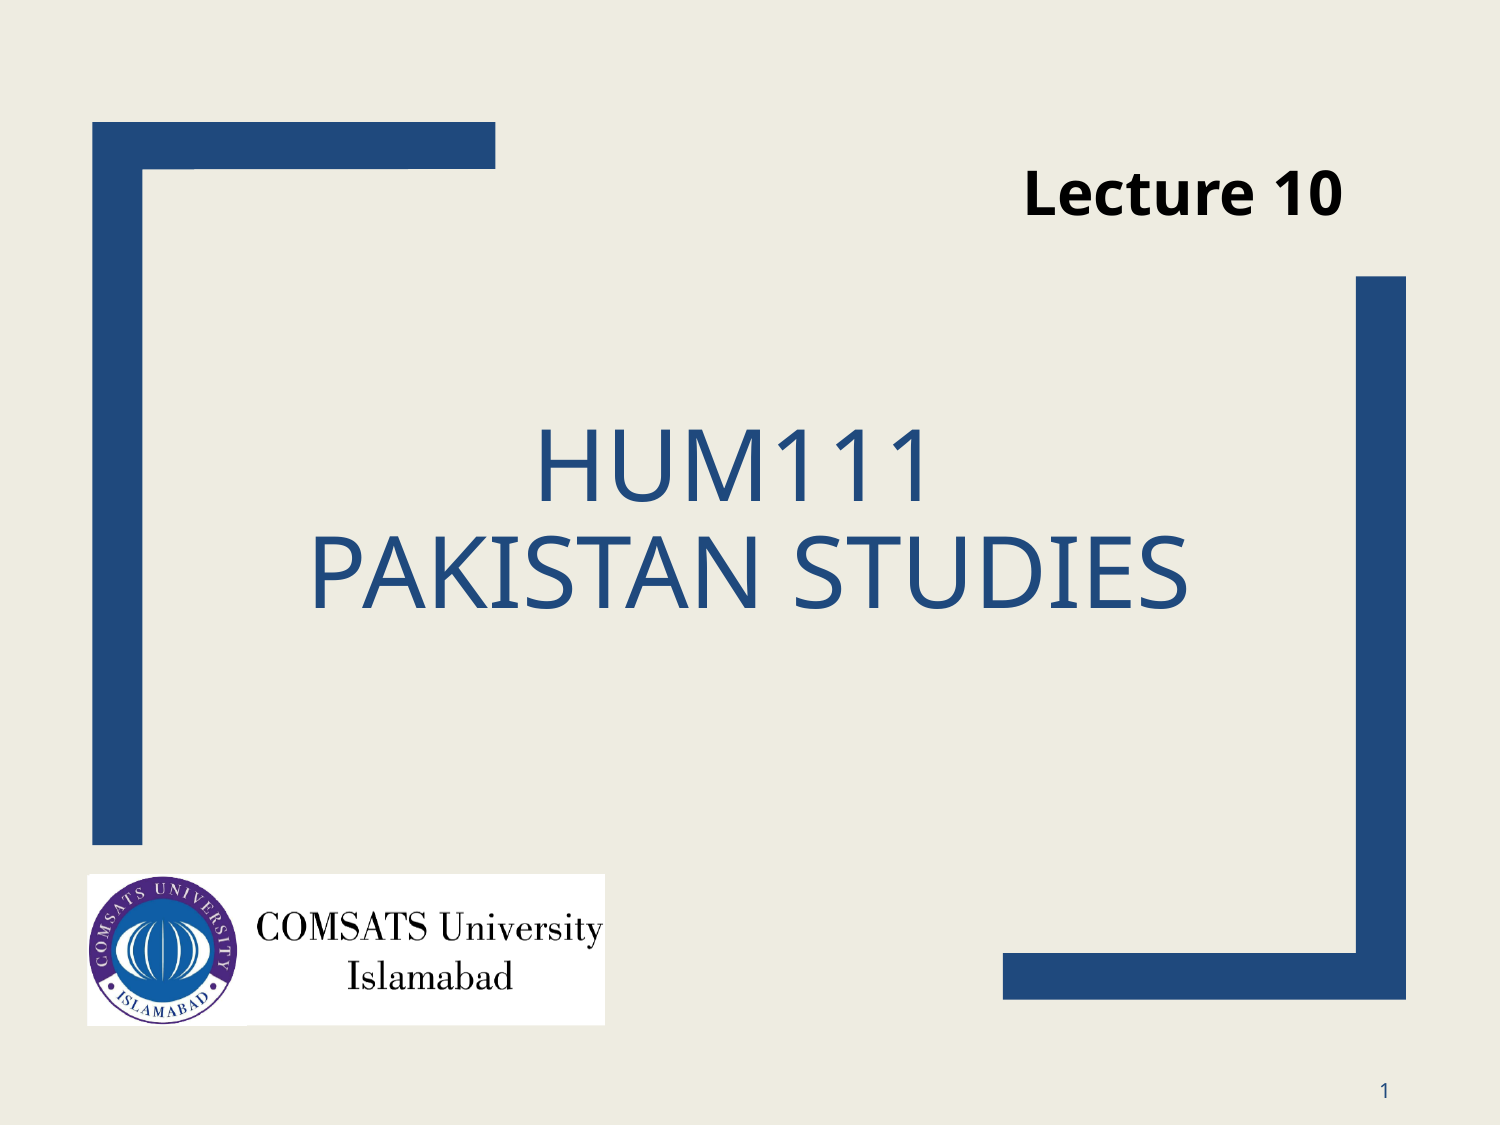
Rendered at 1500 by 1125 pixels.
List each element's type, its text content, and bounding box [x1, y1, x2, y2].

title HUM111 Pakistan Studies [235, 293, 1265, 638]
picture [87, 874, 605, 1026]
slide_number 1 [1209, 1058, 1406, 1125]
text_box Lecture 10 [999, 137, 1367, 238]
